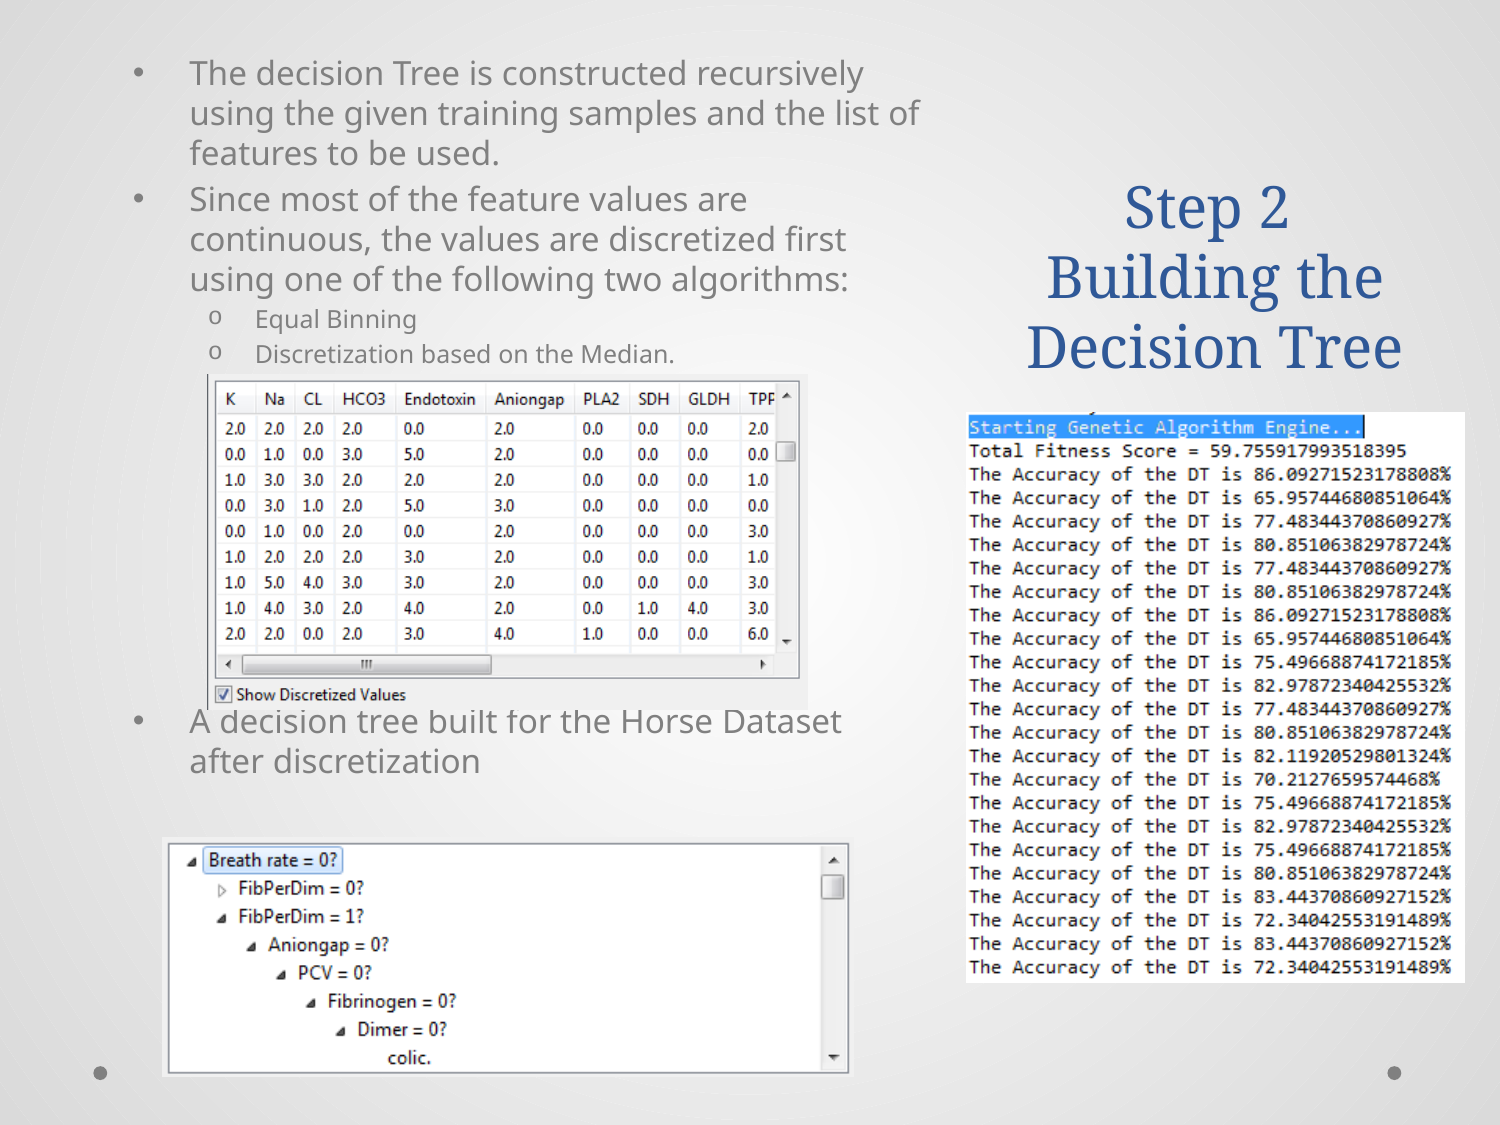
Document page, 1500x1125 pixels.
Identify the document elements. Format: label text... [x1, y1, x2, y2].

picture [162, 837, 854, 1077]
list The decision Tree is constructed recursively using the given training samples and the list of features to be used. Since most of the feature values are continuous, the values are discretized first using one of the following two algorithms: Equal Binning Discretization based on the Median. A decision tree built for the Horse Dataset after discretization [117, 44, 938, 1005]
picture [965, 412, 1465, 984]
picture [207, 374, 808, 710]
title Step 2 Building the Decision Tree [969, 43, 1463, 388]
